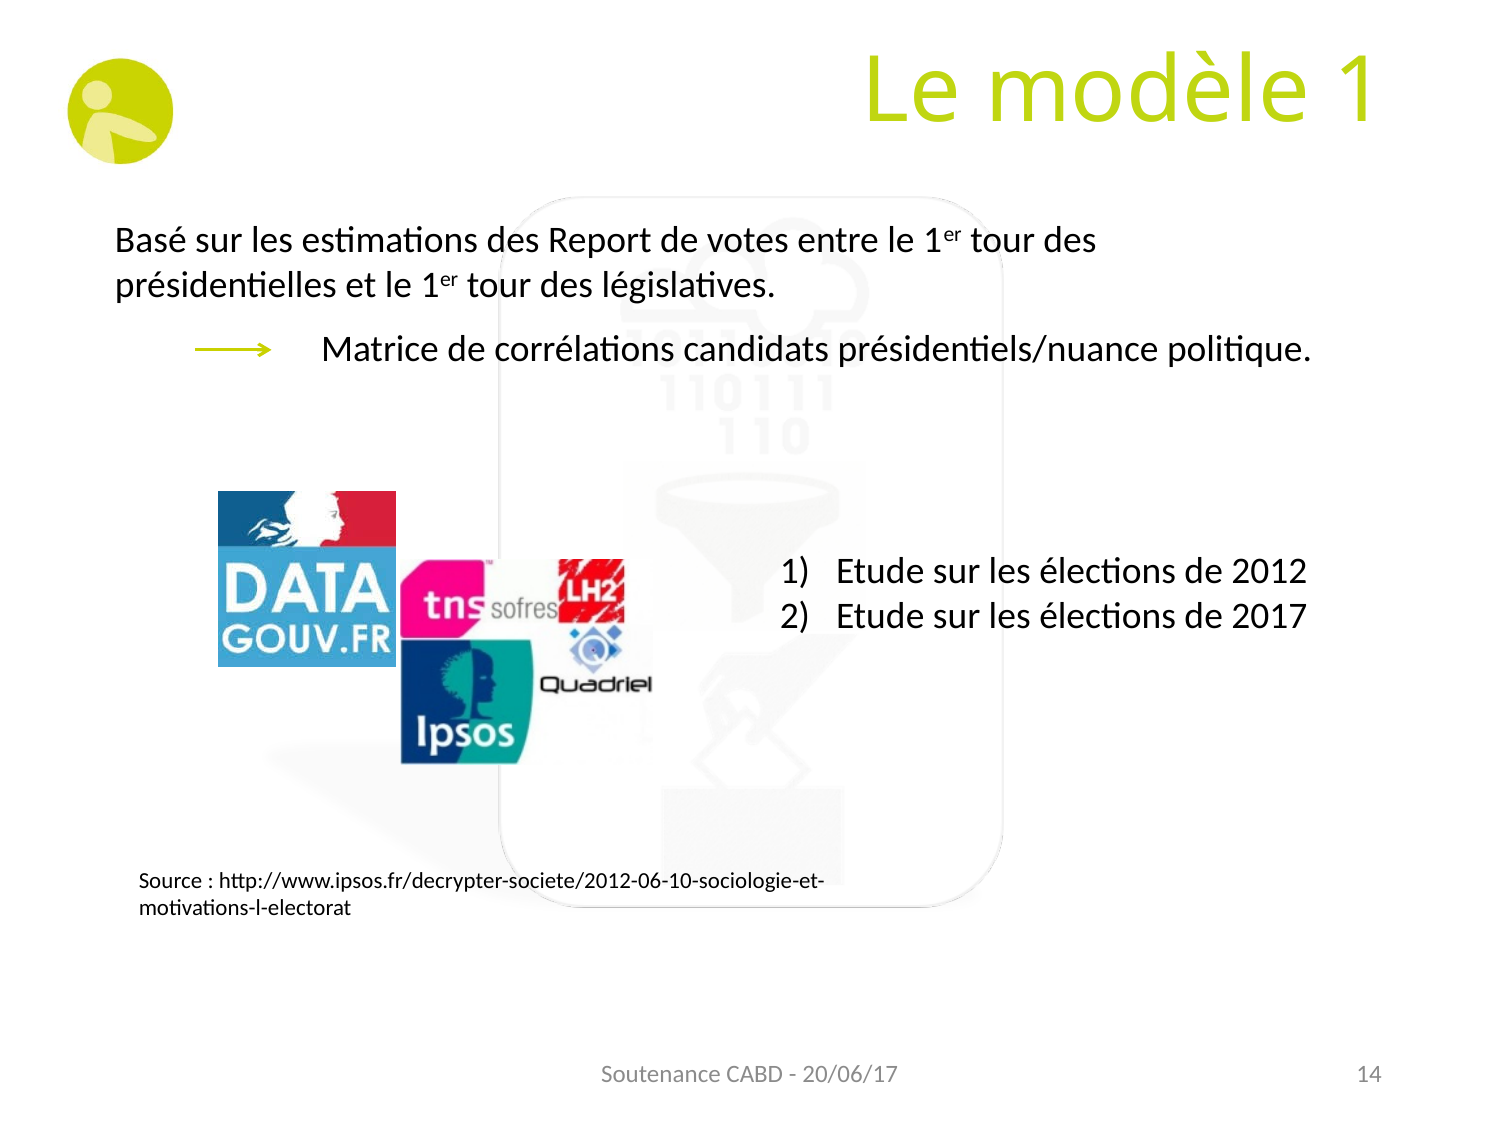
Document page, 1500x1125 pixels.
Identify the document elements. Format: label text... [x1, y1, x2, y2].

text_box Matrice de corrélations candidats présidentiels/nuance politique. [306, 316, 1329, 376]
slide_number 14 [1059, 1042, 1397, 1103]
footer Soutenance CABD - 20/06/17 [496, 1042, 1004, 1103]
title Le modèle 1 [208, 35, 1425, 223]
text_box Etude sur les élections de 2012 Etude sur les élections de 2017 [764, 538, 1323, 644]
picture [58, 49, 183, 174]
text_box Source : http://www.ipsos.fr/decrypter-societe/2012-06-10-sociologie-et-motivations-l-electorat [123, 857, 874, 928]
text_box Basé sur les estimations des Report de votes entre le 1er tour des présidentielles et le 1er tour des législatives. [100, 208, 1187, 313]
picture [218, 313, 1004, 922]
